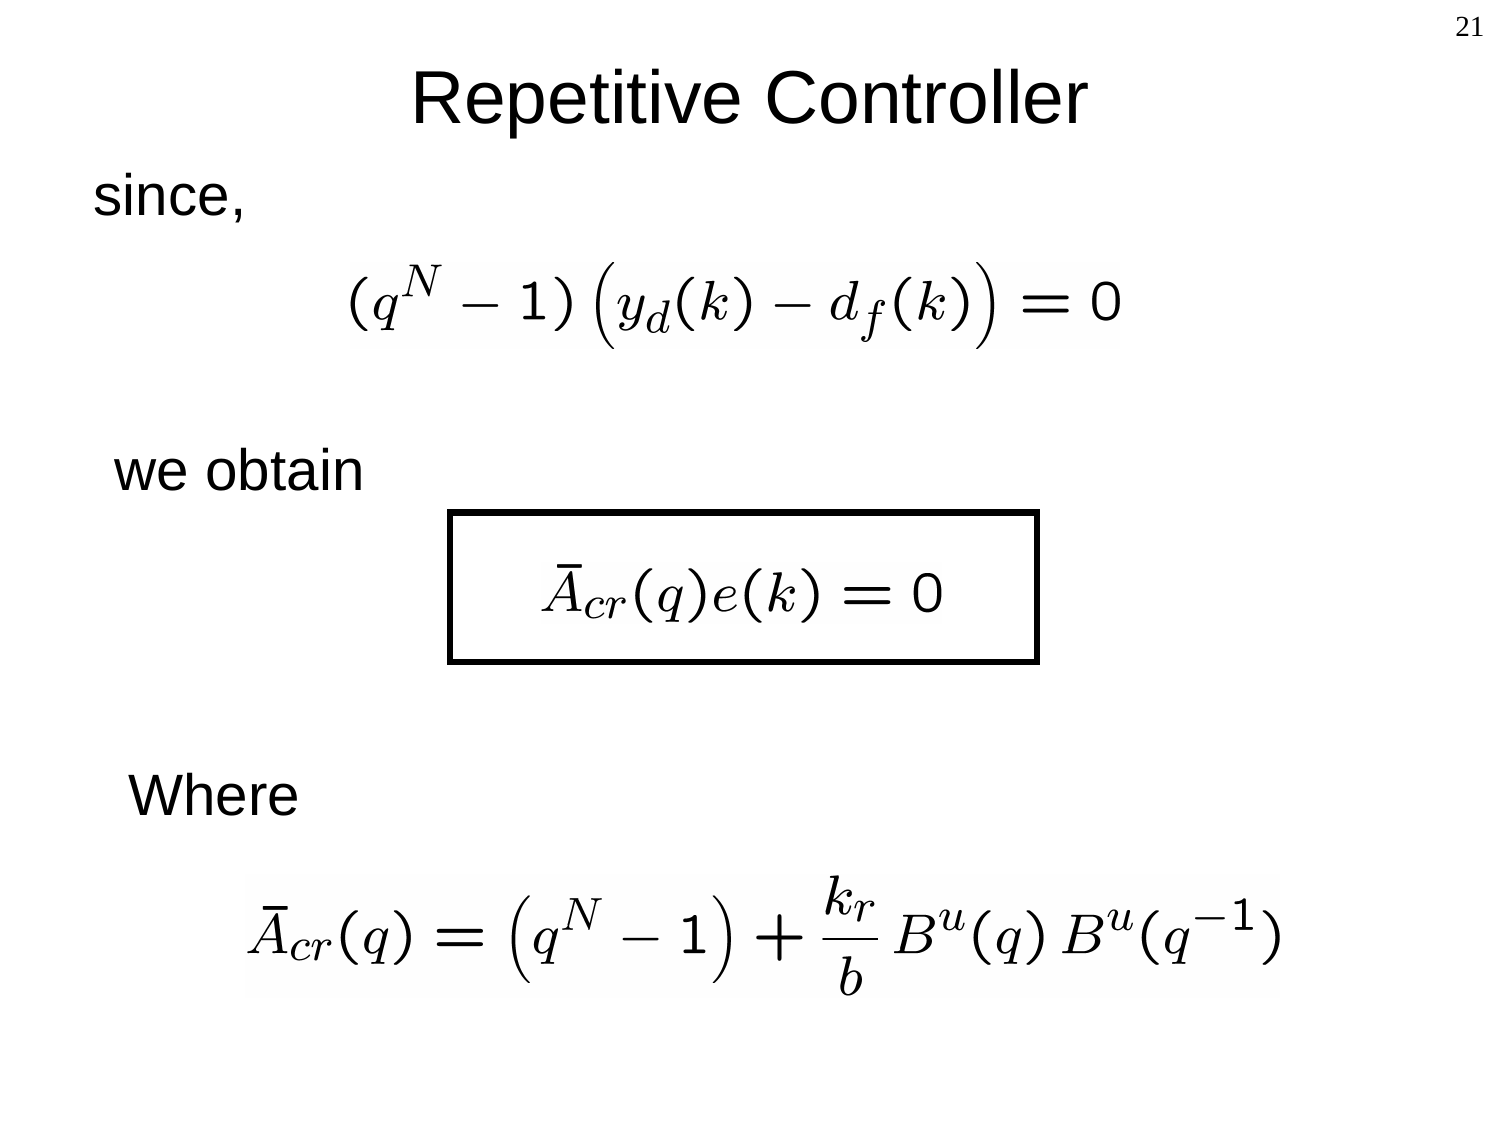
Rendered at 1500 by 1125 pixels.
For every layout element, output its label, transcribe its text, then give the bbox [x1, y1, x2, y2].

text_box we obtain [100, 425, 381, 510]
text_box Where [113, 750, 316, 835]
title Repetitive Controller [112, 0, 1388, 149]
slide_number 21 [1388, 0, 1500, 76]
text_box [449, 512, 1038, 663]
picture [541, 562, 942, 624]
list since, [62, 149, 1451, 1101]
picture [245, 874, 1280, 998]
picture [349, 262, 1120, 349]
